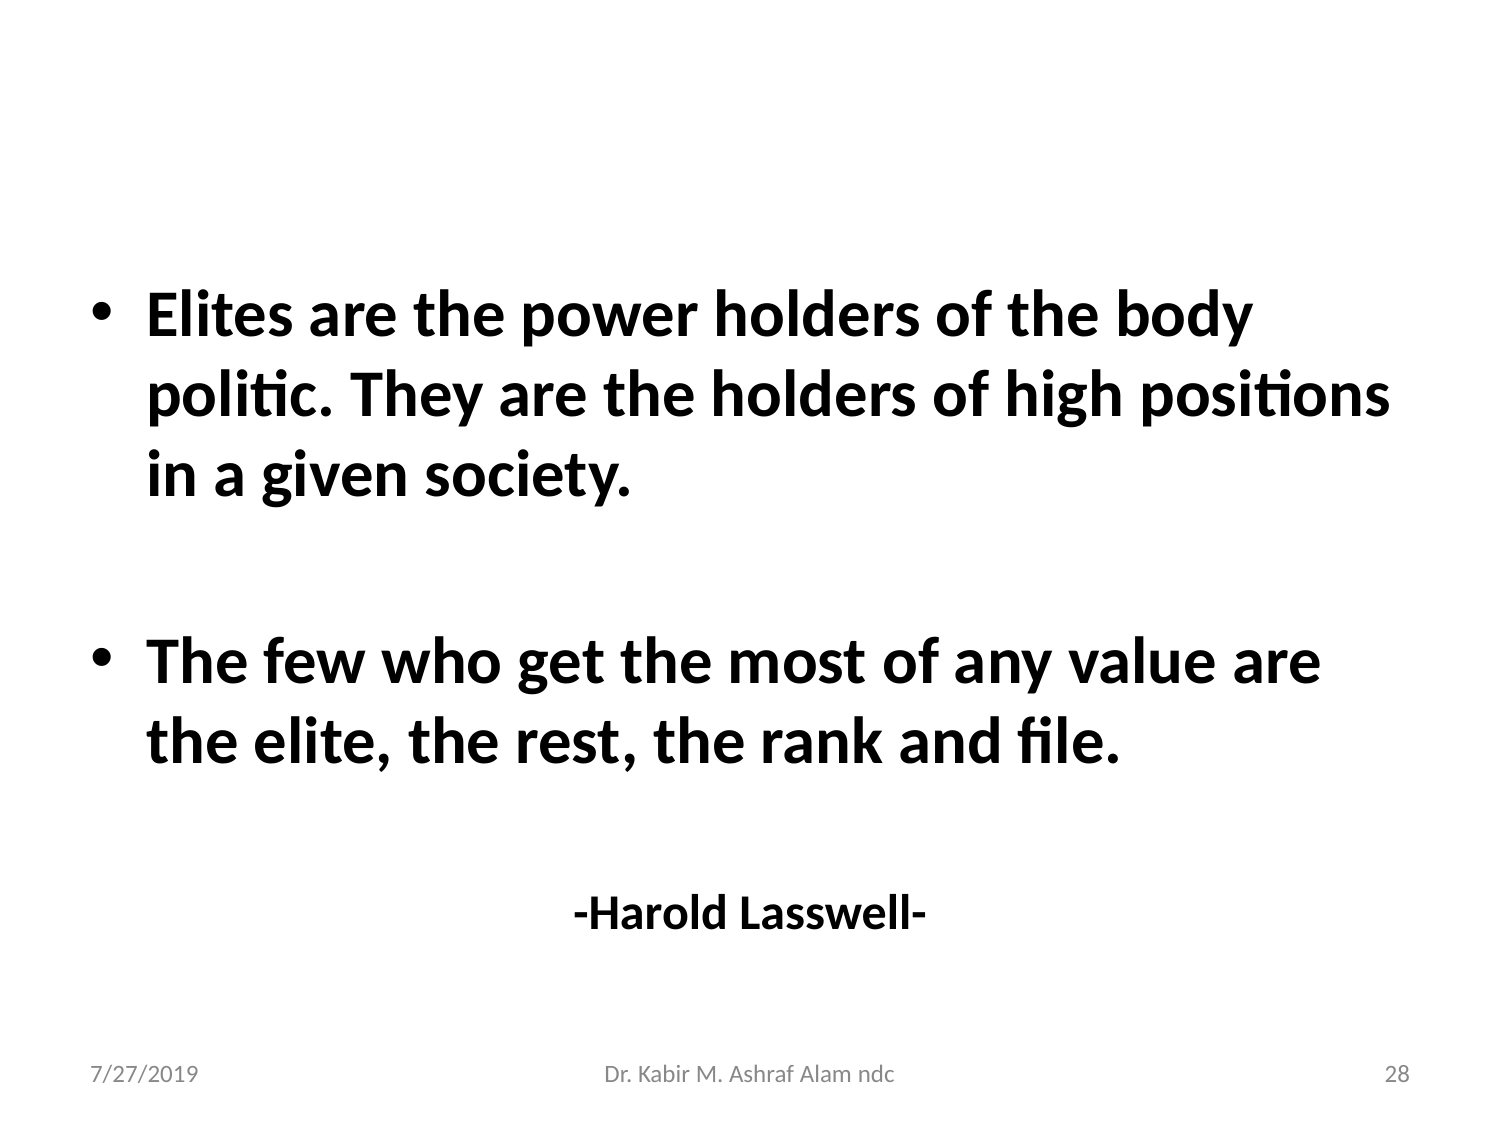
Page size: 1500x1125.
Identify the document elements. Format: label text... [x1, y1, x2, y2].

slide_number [75, 1042, 425, 1103]
footer Dr. Kabir M. Ashraf Alam ndc [512, 1042, 988, 1103]
slide_number ‹#› [1074, 1042, 1425, 1103]
list Elites are the power holders of the body politic. They are the holders of high positions in a given society. The few who get the most of any value are the elite, the rest, the rank and file. -Harold Lasswell- [75, 262, 1425, 1005]
